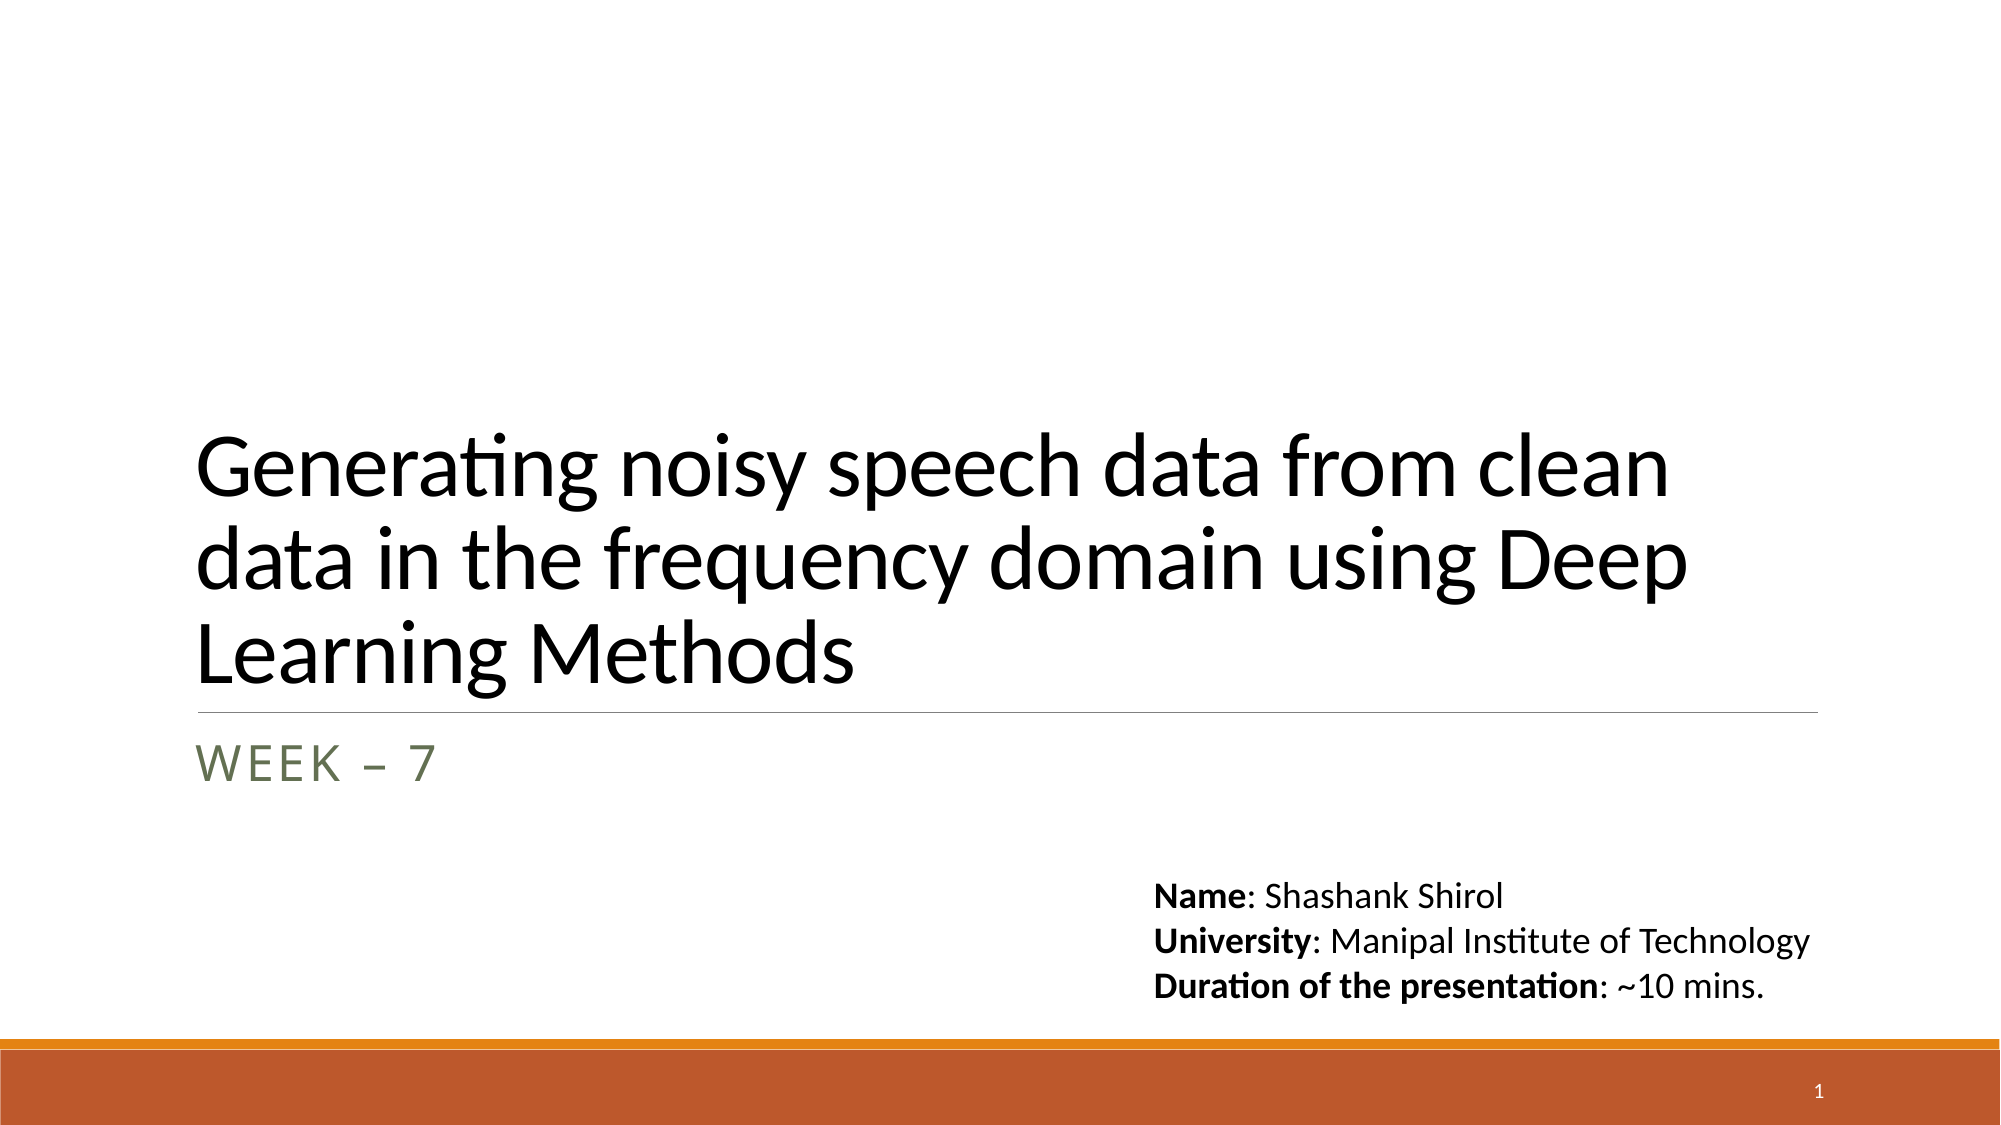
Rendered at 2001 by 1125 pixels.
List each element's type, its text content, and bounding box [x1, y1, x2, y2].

slide_number 1 [1624, 1059, 1840, 1120]
subtitle Week – 7 [180, 730, 1831, 919]
text_box Name: Shashank Shirol University: Manipal Institute of Technology Duration of the presentation: ~10 mins. [1139, 863, 1830, 1014]
title Generating noisy speech data from clean data in the frequency domain using Deep Learning Methods [180, 124, 1830, 710]
